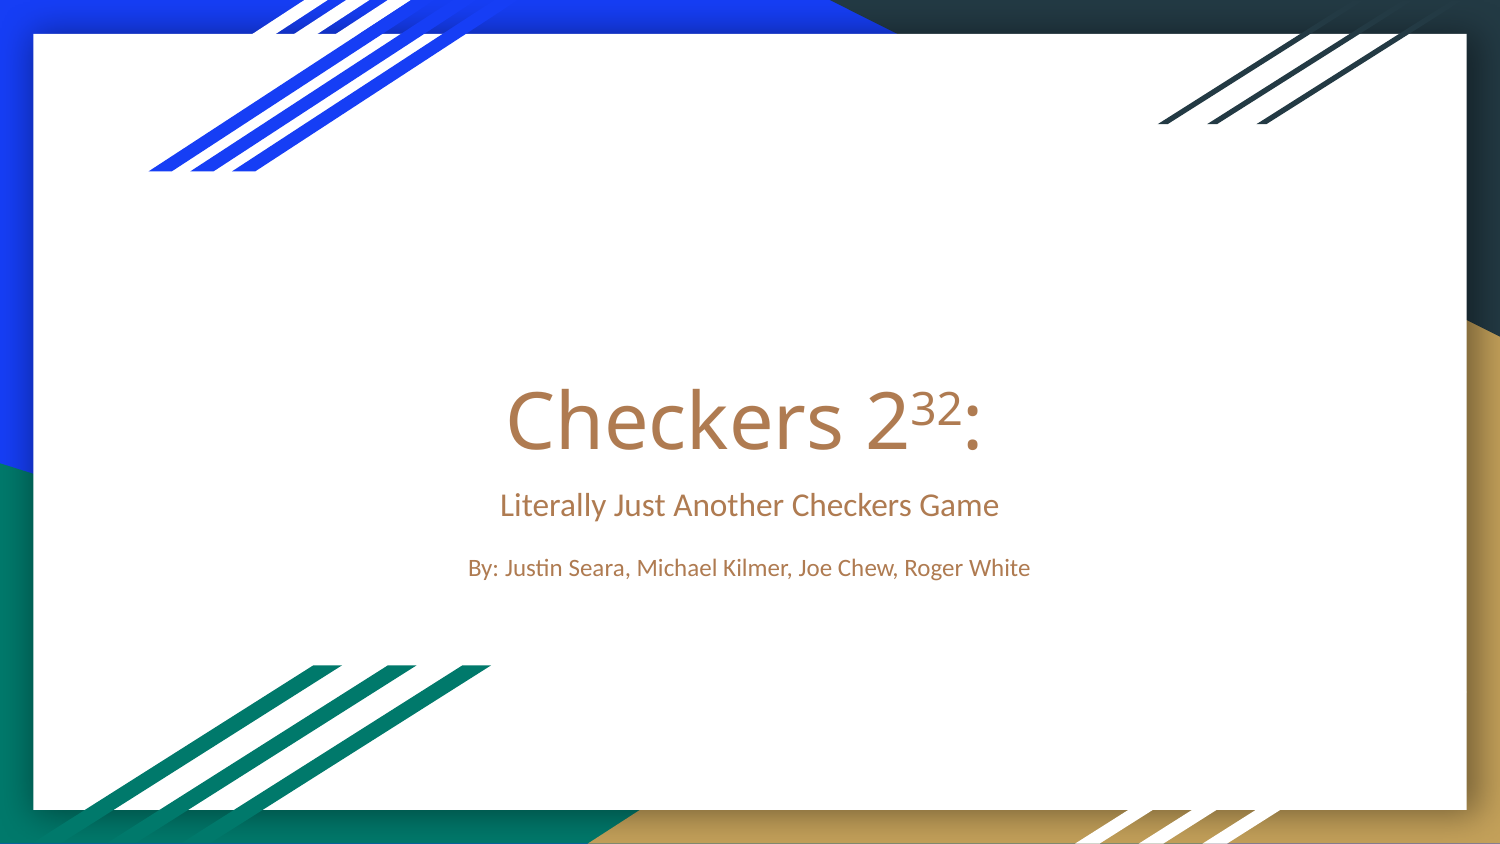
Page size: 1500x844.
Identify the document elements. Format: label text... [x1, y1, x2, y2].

title Checkers 232: [304, 298, 1185, 536]
subtitle Literally Just Another Checkers Game [310, 468, 1190, 536]
subtitle By: Justin Seara, Michael Kilmer, Joe Chew, Roger White [51, 536, 1449, 667]
